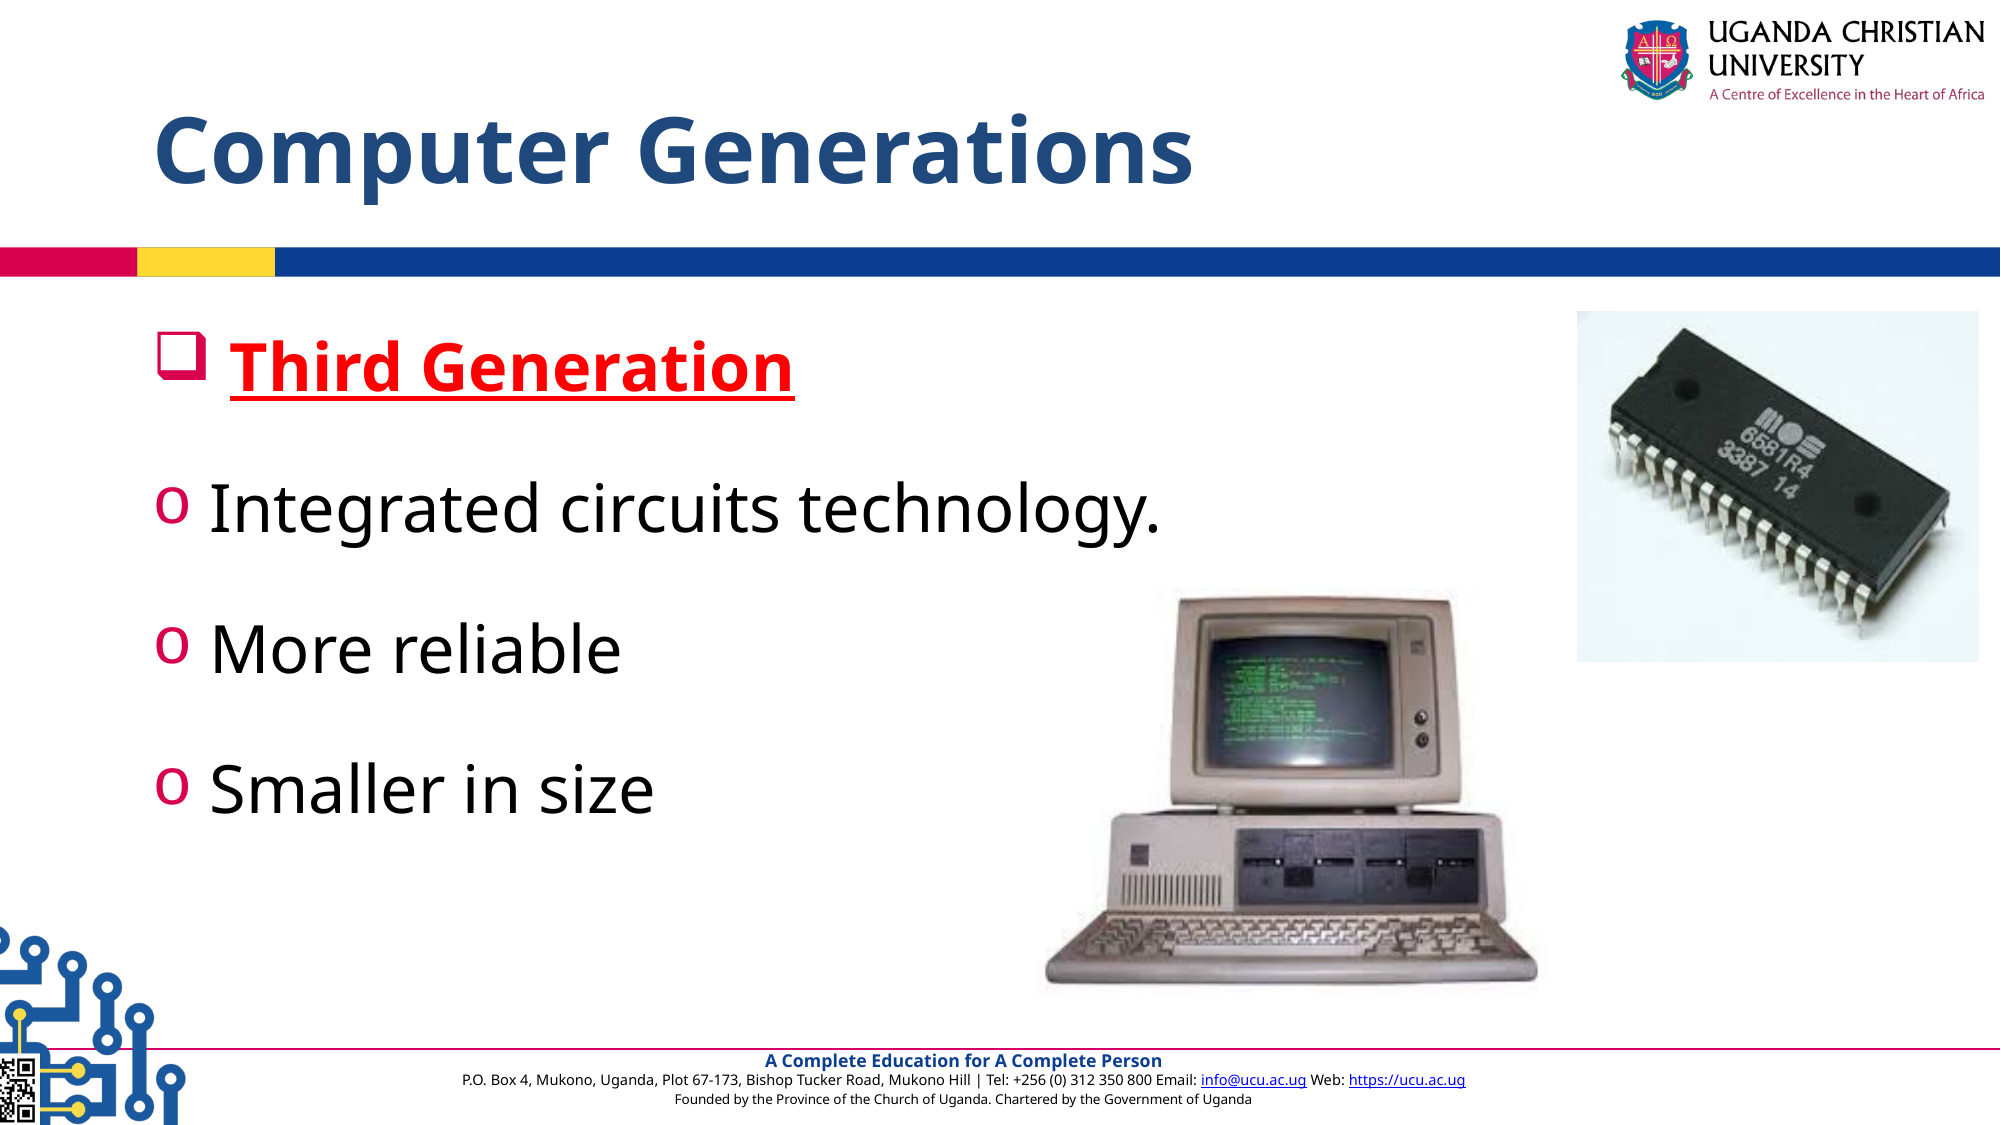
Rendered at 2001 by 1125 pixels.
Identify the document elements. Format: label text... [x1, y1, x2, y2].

picture [1577, 311, 1979, 662]
picture [1030, 588, 1554, 995]
title Computer Generations [137, 59, 1863, 248]
picture [0, 887, 191, 1125]
list Third Generation Integrated circuits technology. More reliable Smaller in size [137, 276, 1863, 1014]
picture [1603, 0, 2000, 121]
